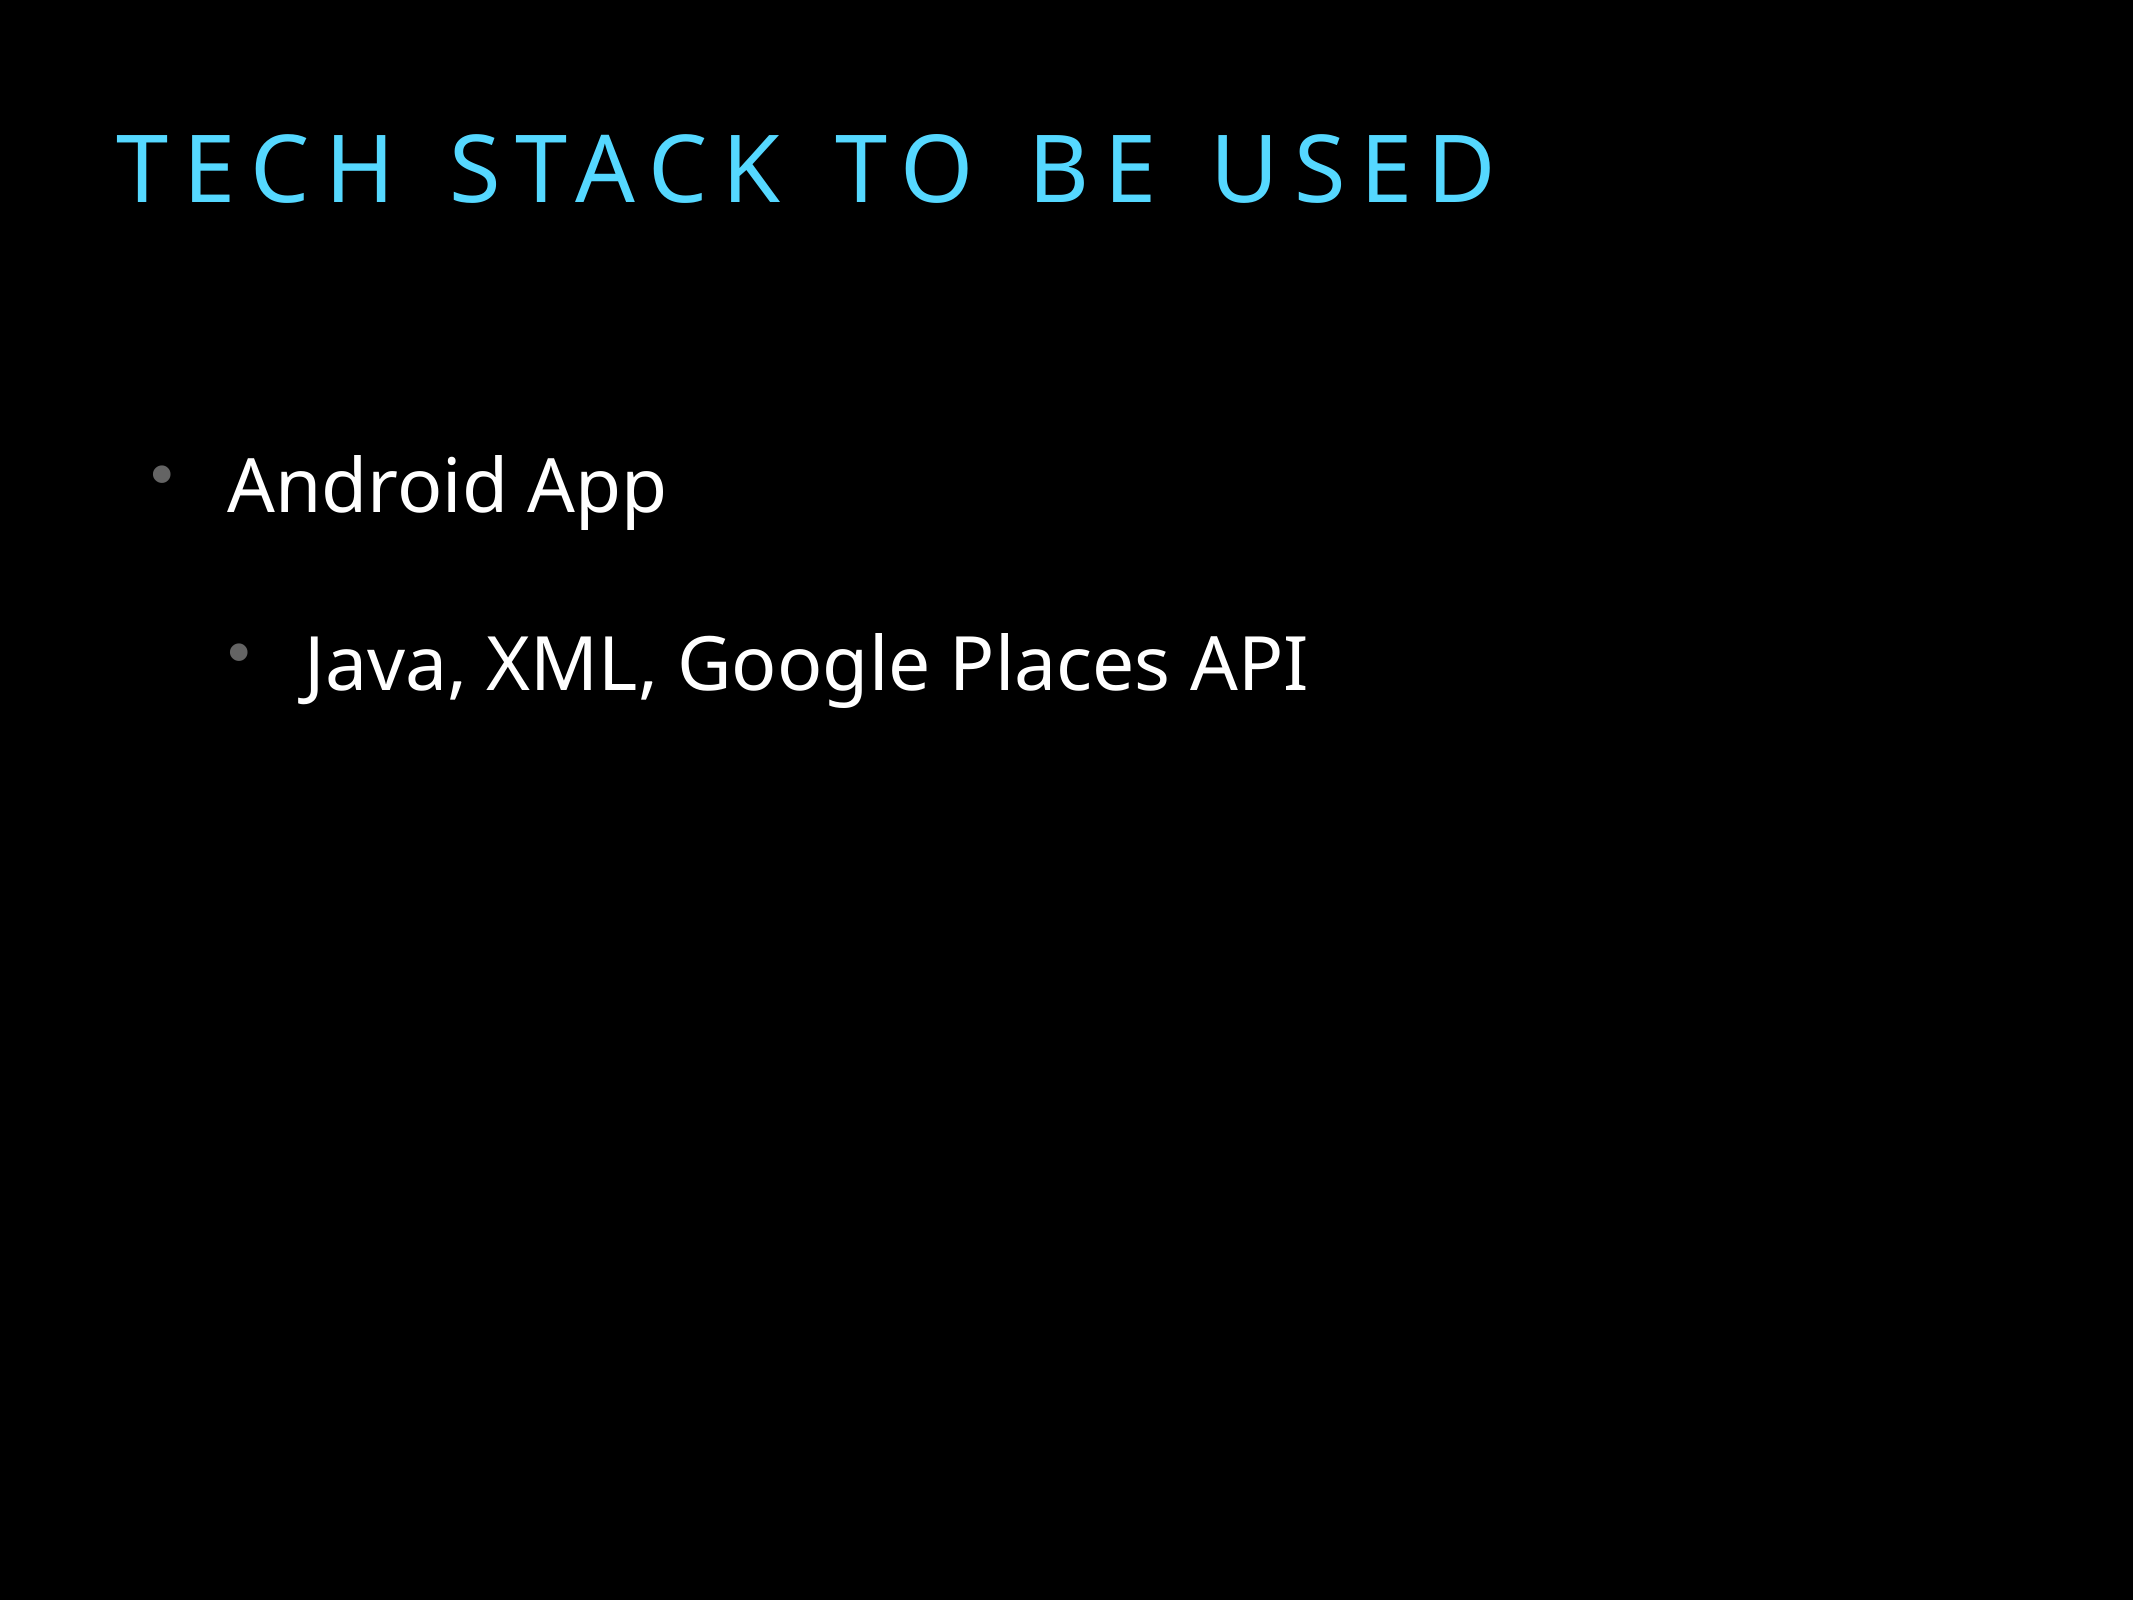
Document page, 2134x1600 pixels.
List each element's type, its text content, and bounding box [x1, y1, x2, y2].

title Tech Stack to be USED [107, 99, 2026, 334]
list Android App Java, XML, Google Places API [141, 196, 1507, 947]
